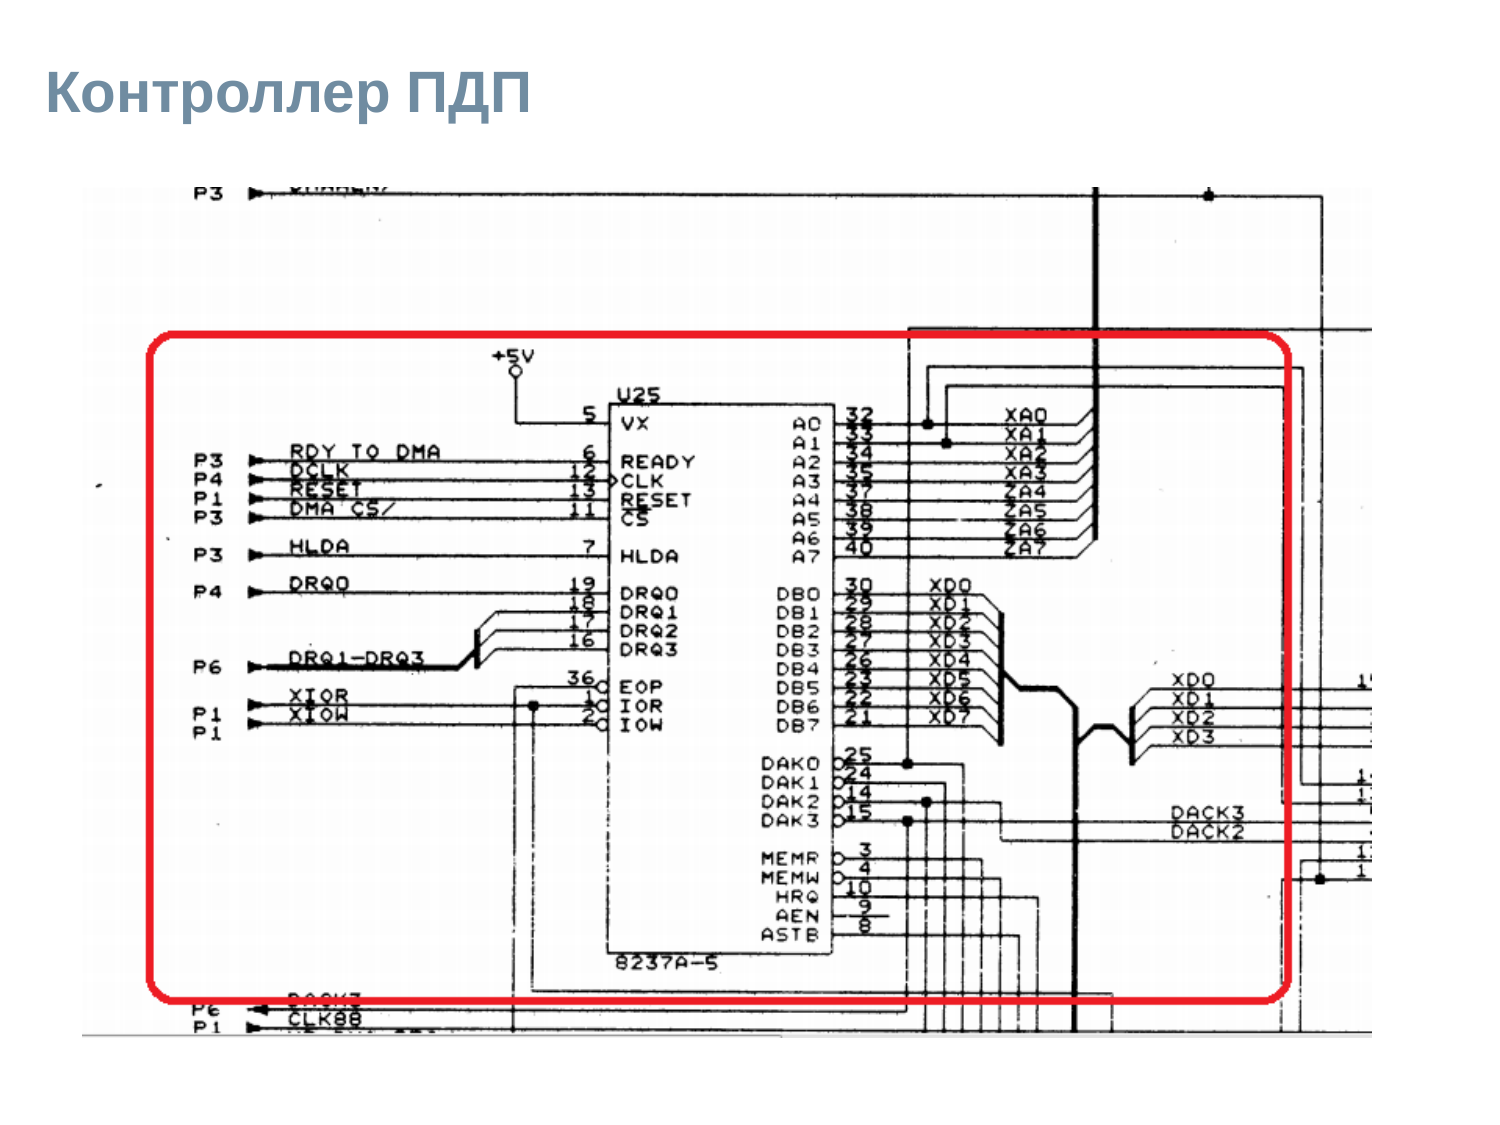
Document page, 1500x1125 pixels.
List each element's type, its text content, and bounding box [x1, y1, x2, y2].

title Контроллер ПДП [0, 46, 1350, 131]
picture [81, 187, 1372, 1038]
